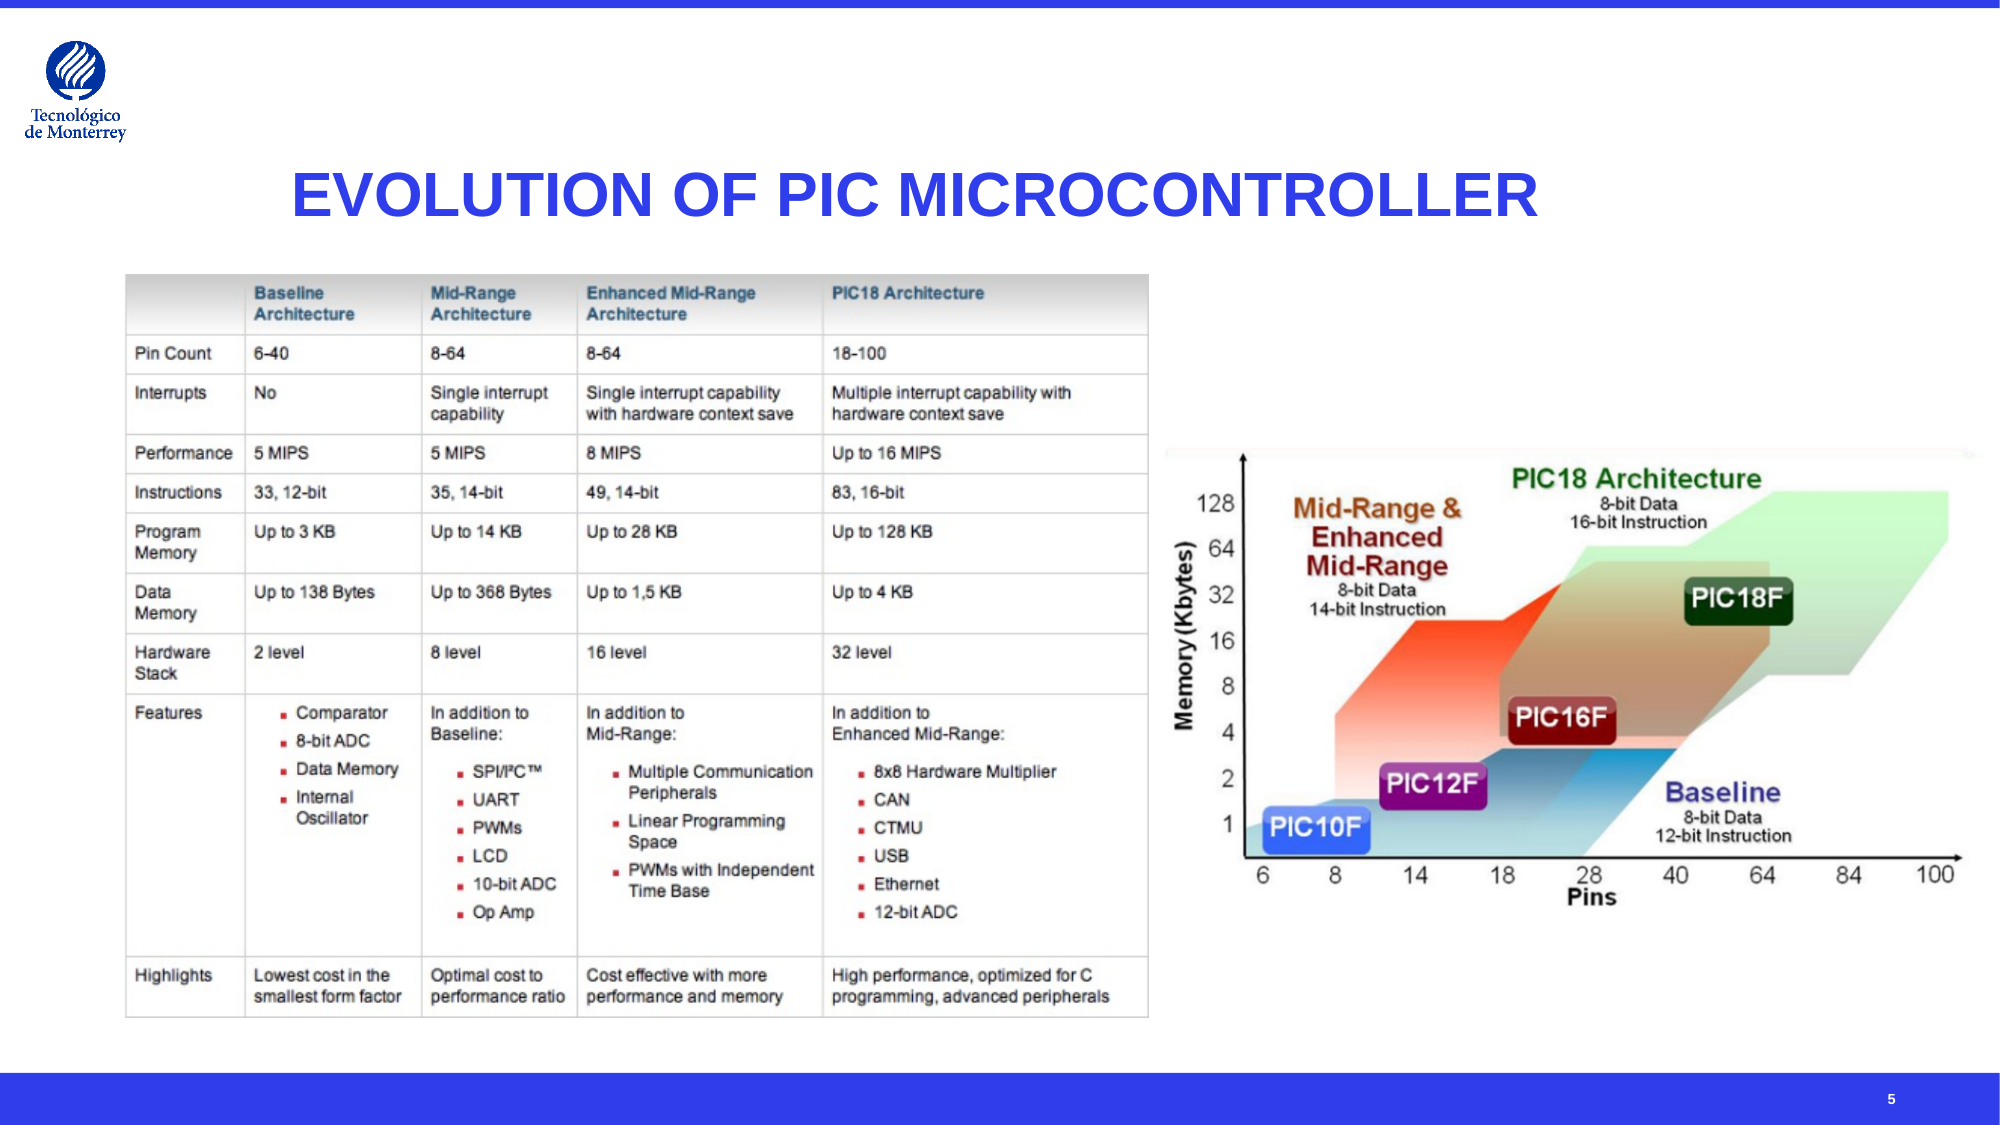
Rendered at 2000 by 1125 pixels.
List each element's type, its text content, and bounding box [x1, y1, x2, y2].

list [124, 274, 1149, 1019]
picture [18, 34, 133, 149]
slide_number 5 [1887, 1073, 1959, 1125]
title EVOLUTION OF PIC MICROCONTROLLER [291, 69, 1819, 230]
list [1164, 444, 1983, 907]
